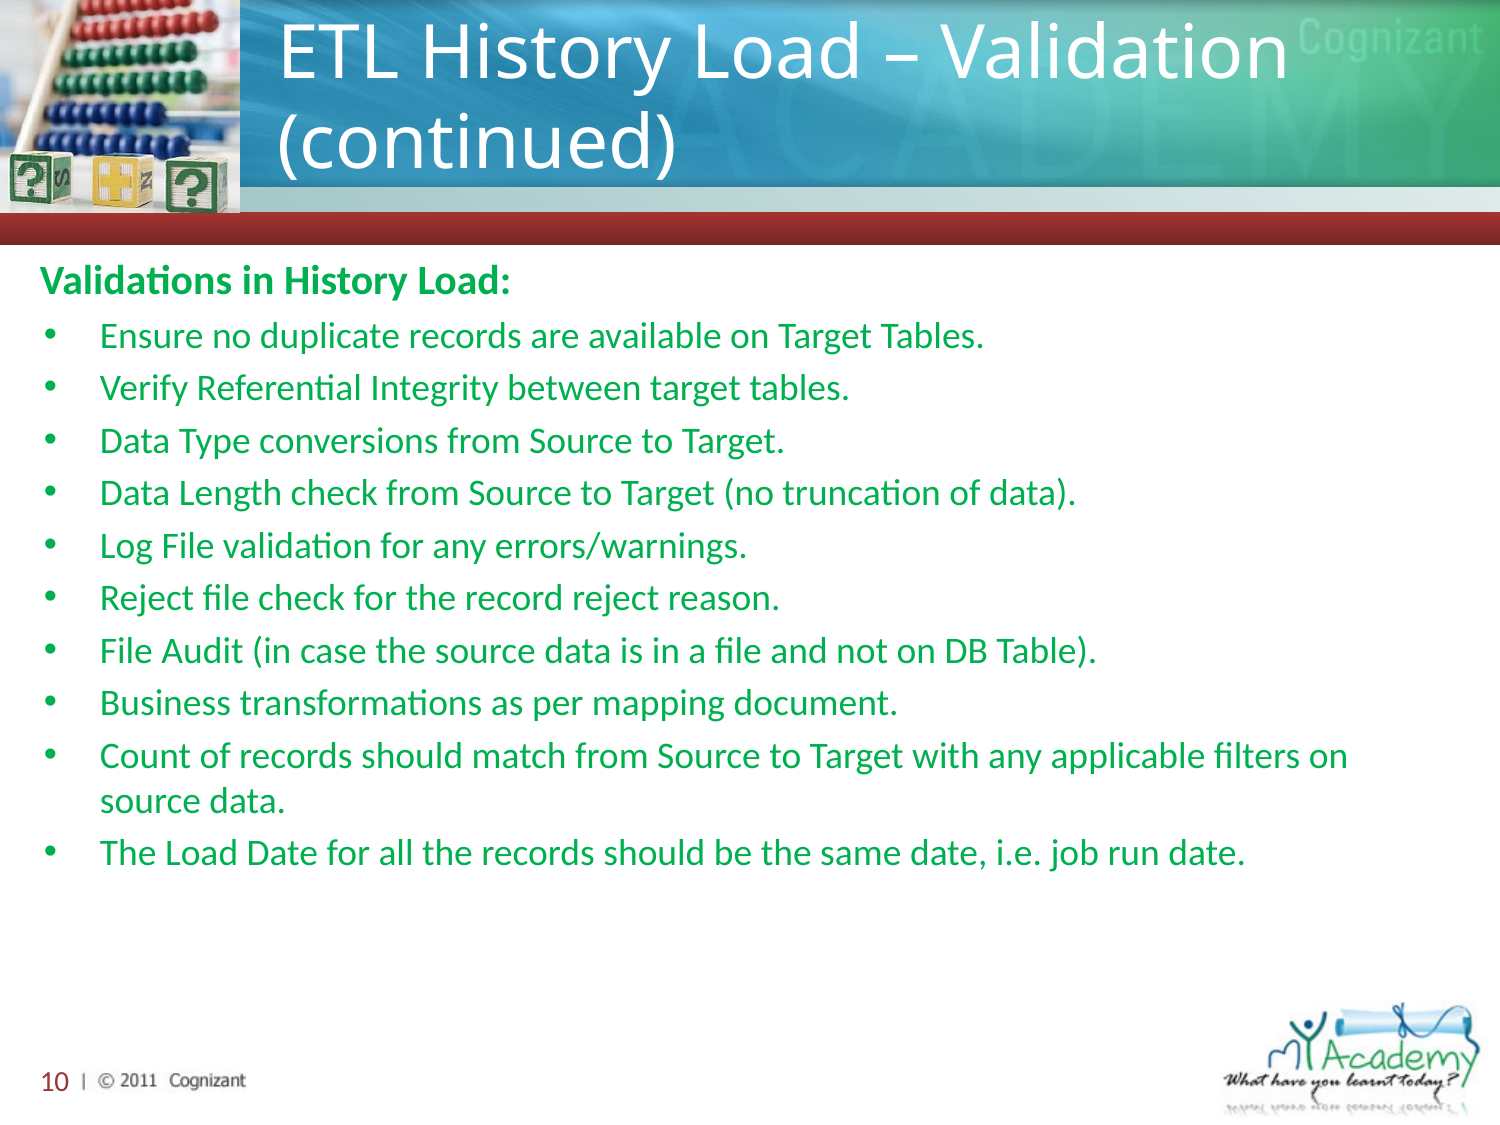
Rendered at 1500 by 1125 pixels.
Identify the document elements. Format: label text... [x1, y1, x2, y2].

picture [0, 0, 262, 213]
slide_number 10 [24, 1054, 100, 1100]
title ETL History Load – Validation (continued) [262, 0, 1500, 188]
list Validations in History Load: Ensure no duplicate records are available on Target Tables. Verify Referential Integrity between target tables. Data Type conversions from Source to Target. Data Length check from Source to Target (no truncation of data). Log File validation for any errors/warnings. Reject file check for the record reject reason. File Audit (in case the source data is in a file and not on DB Table). Business transformations as per mapping document. Count of records should match from Source to Target with any applicable filters on source data. The Load Date for all the records should be the same date, i.e. job run date. [24, 245, 1451, 1058]
picture [0, 245, 1500, 1125]
